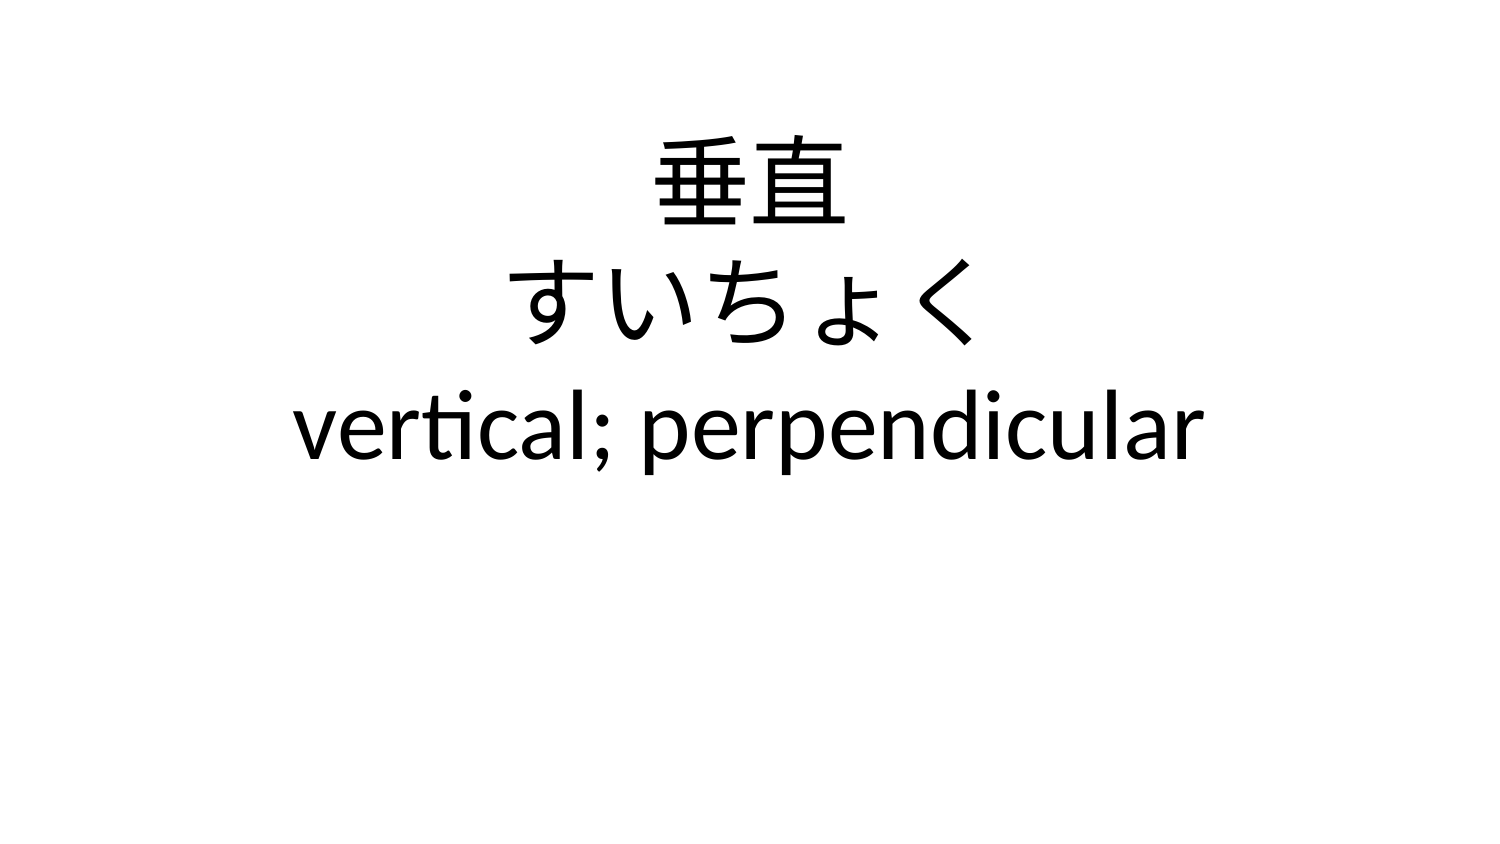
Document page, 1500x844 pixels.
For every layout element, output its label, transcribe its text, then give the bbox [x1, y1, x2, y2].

text_box 垂直 すいちょく vertical; perpendicular [0, 149, 1500, 450]
